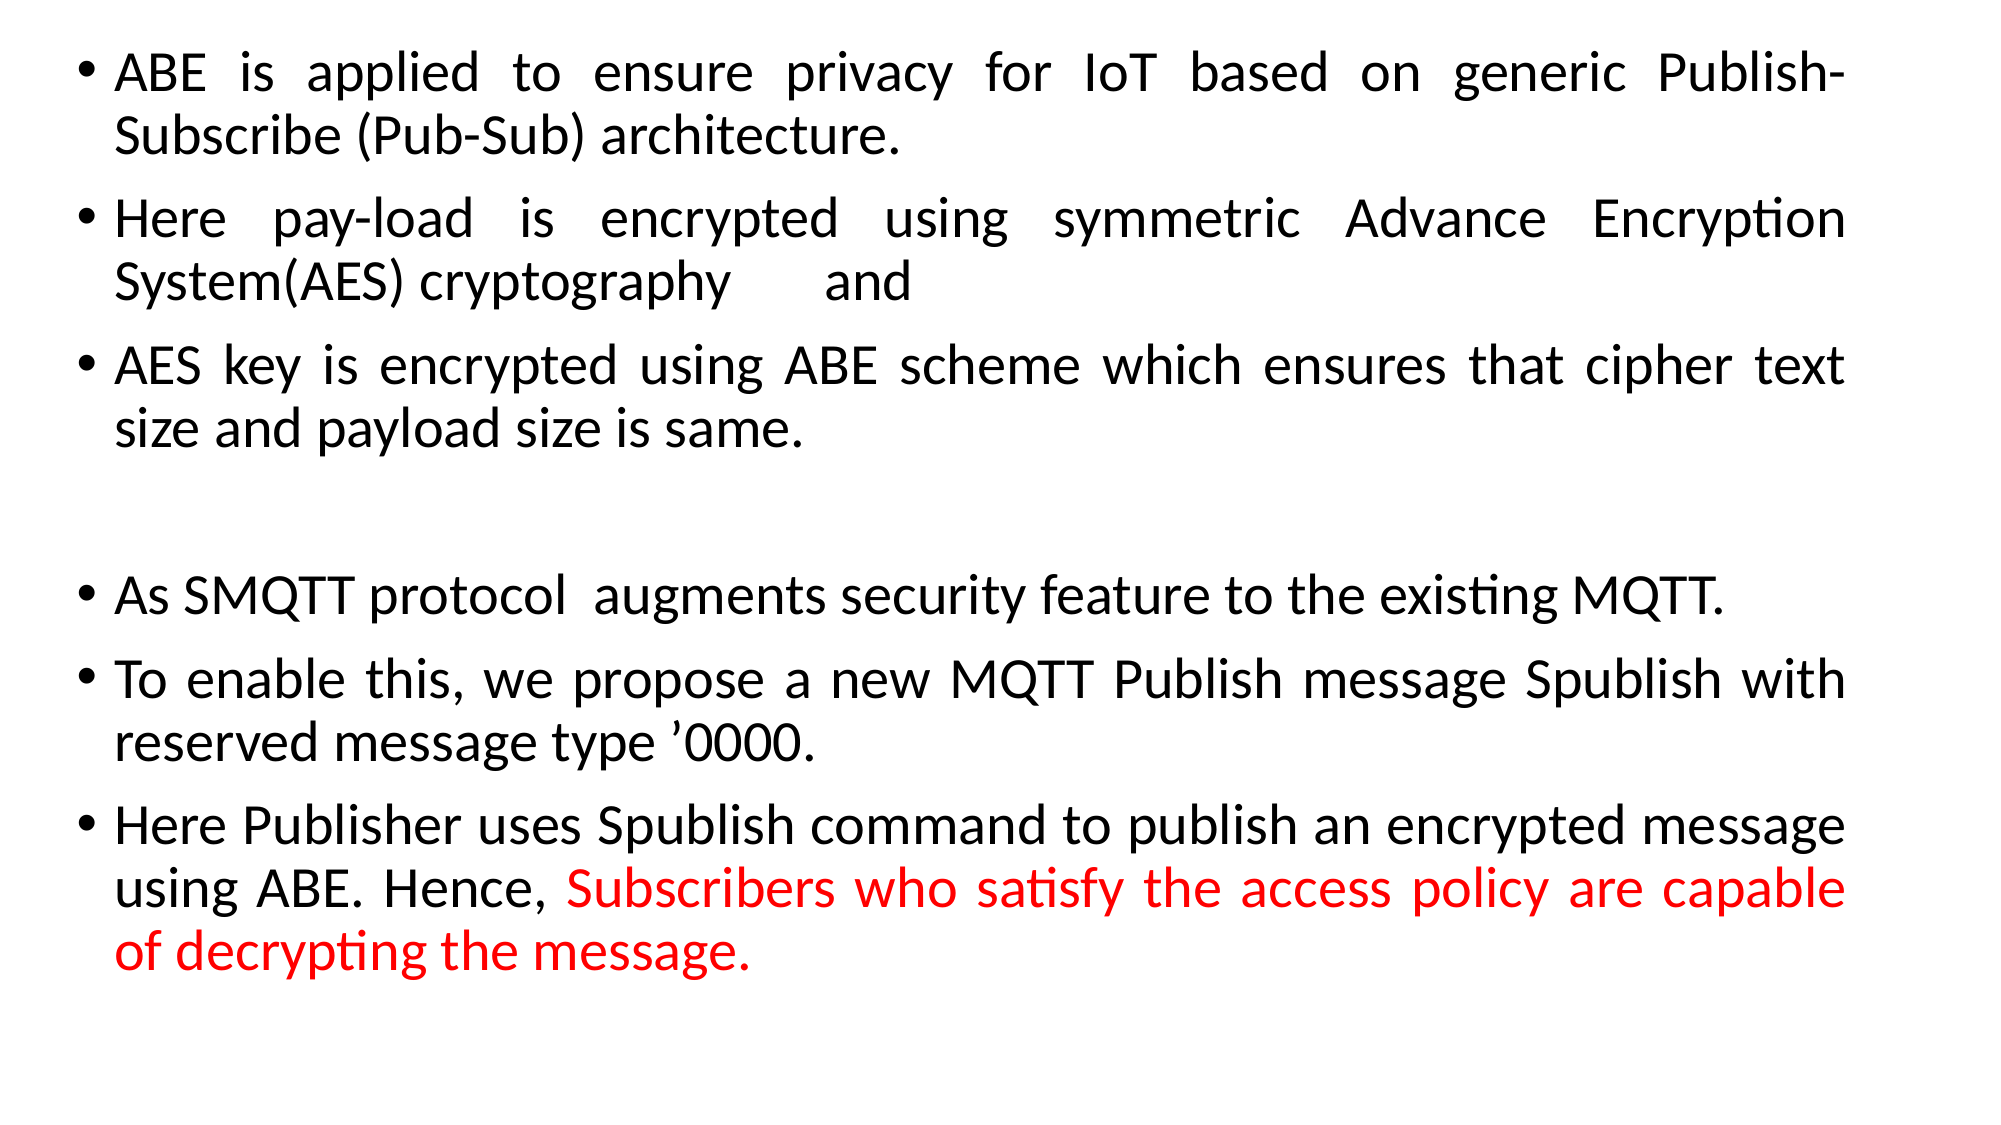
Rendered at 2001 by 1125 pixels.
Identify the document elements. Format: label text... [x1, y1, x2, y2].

list ABE is applied to ensure privacy for IoT based on generic Publish-Subscribe (Pub-Sub) architecture. Here pay-load is encrypted using symmetric Advance Encryption System(AES) cryptography and AES key is encrypted using ABE scheme which ensures that cipher text size and payload size is same. As SMQTT protocol augments security feature to the existing MQTT. To enable this, we propose a new MQTT Publish message Spublish with reserved message type ’0000. Here Publisher uses Spublish command to publish an encrypted message using ABE. Hence, Subscribers who satisfy the access policy are capable of decrypting the message. [61, 33, 1863, 1014]
